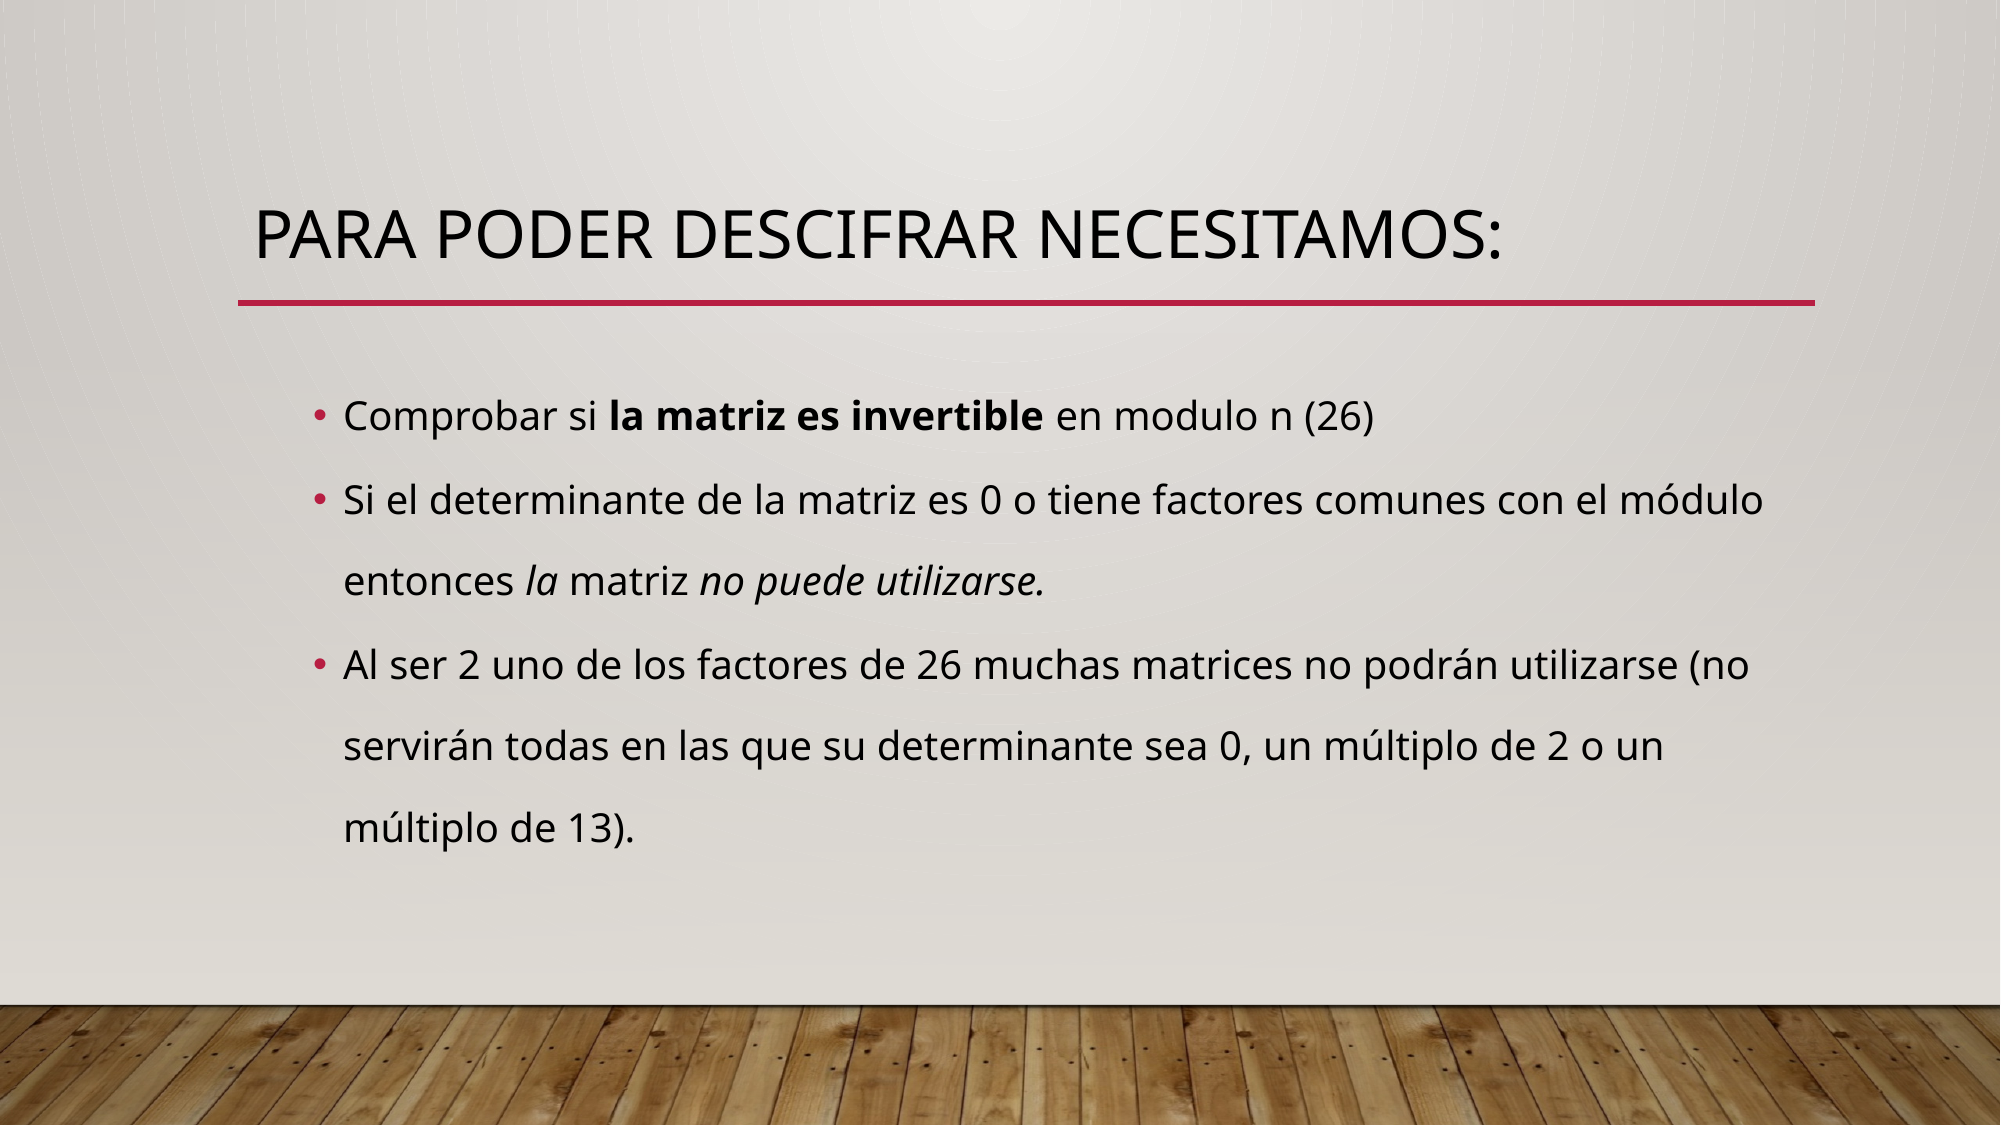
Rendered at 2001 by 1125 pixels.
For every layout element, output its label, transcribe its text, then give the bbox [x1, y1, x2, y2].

picture [0, 1005, 2000, 1125]
title Para poder descifrar necesitamos: [238, 193, 1814, 349]
list Comprobar si la matriz es invertible en modulo n (26) Si el determinante de la matriz es 0 o tiene factores comunes con el módulo entonces la matriz no puede utilizarse. Al ser 2 uno de los factores de 26 muchas matrices no podrán utilizarse (no servirán todas en las que su determinante sea 0, un múltiplo de 2 o un múltiplo de 13). [238, 349, 1814, 982]
